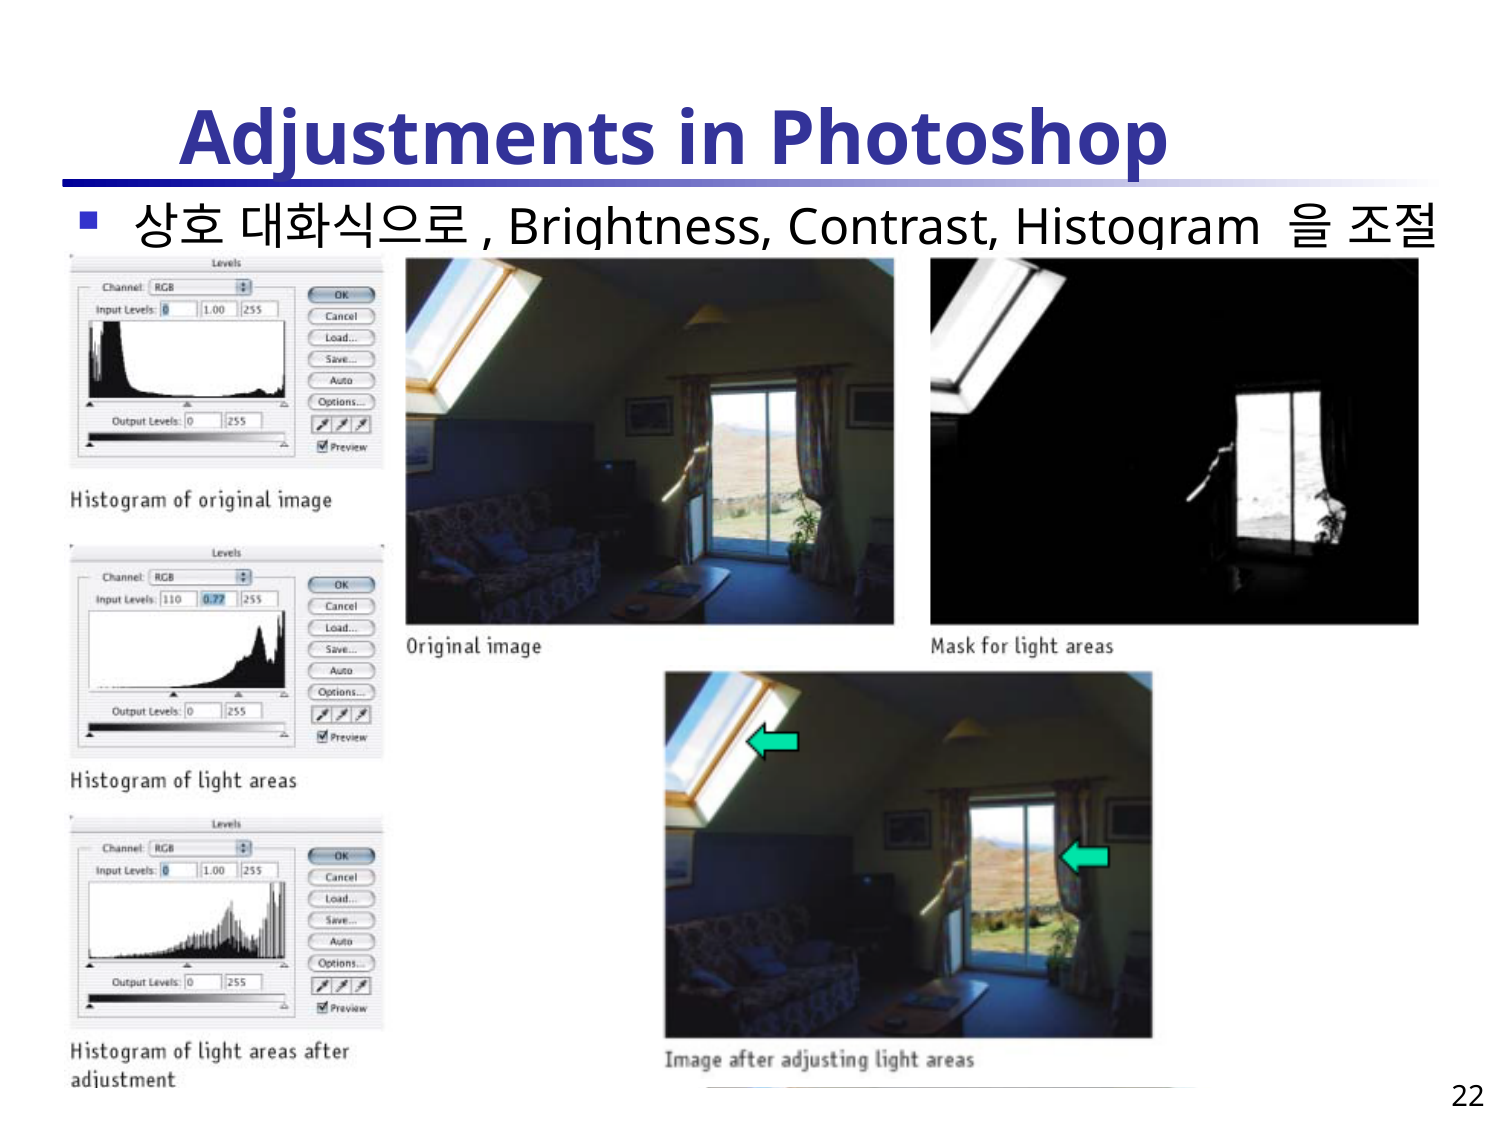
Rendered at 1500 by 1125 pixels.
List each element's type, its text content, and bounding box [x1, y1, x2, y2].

slide_number 22 [1187, 1074, 1500, 1125]
text_box 상호 대화식으로, Brightness, Contrast, Histogram 을 조절 [62, 187, 1463, 895]
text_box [63, 250, 1426, 1088]
picture [656, 665, 1183, 1079]
title Adjustments in Photoshop [0, 0, 1350, 188]
